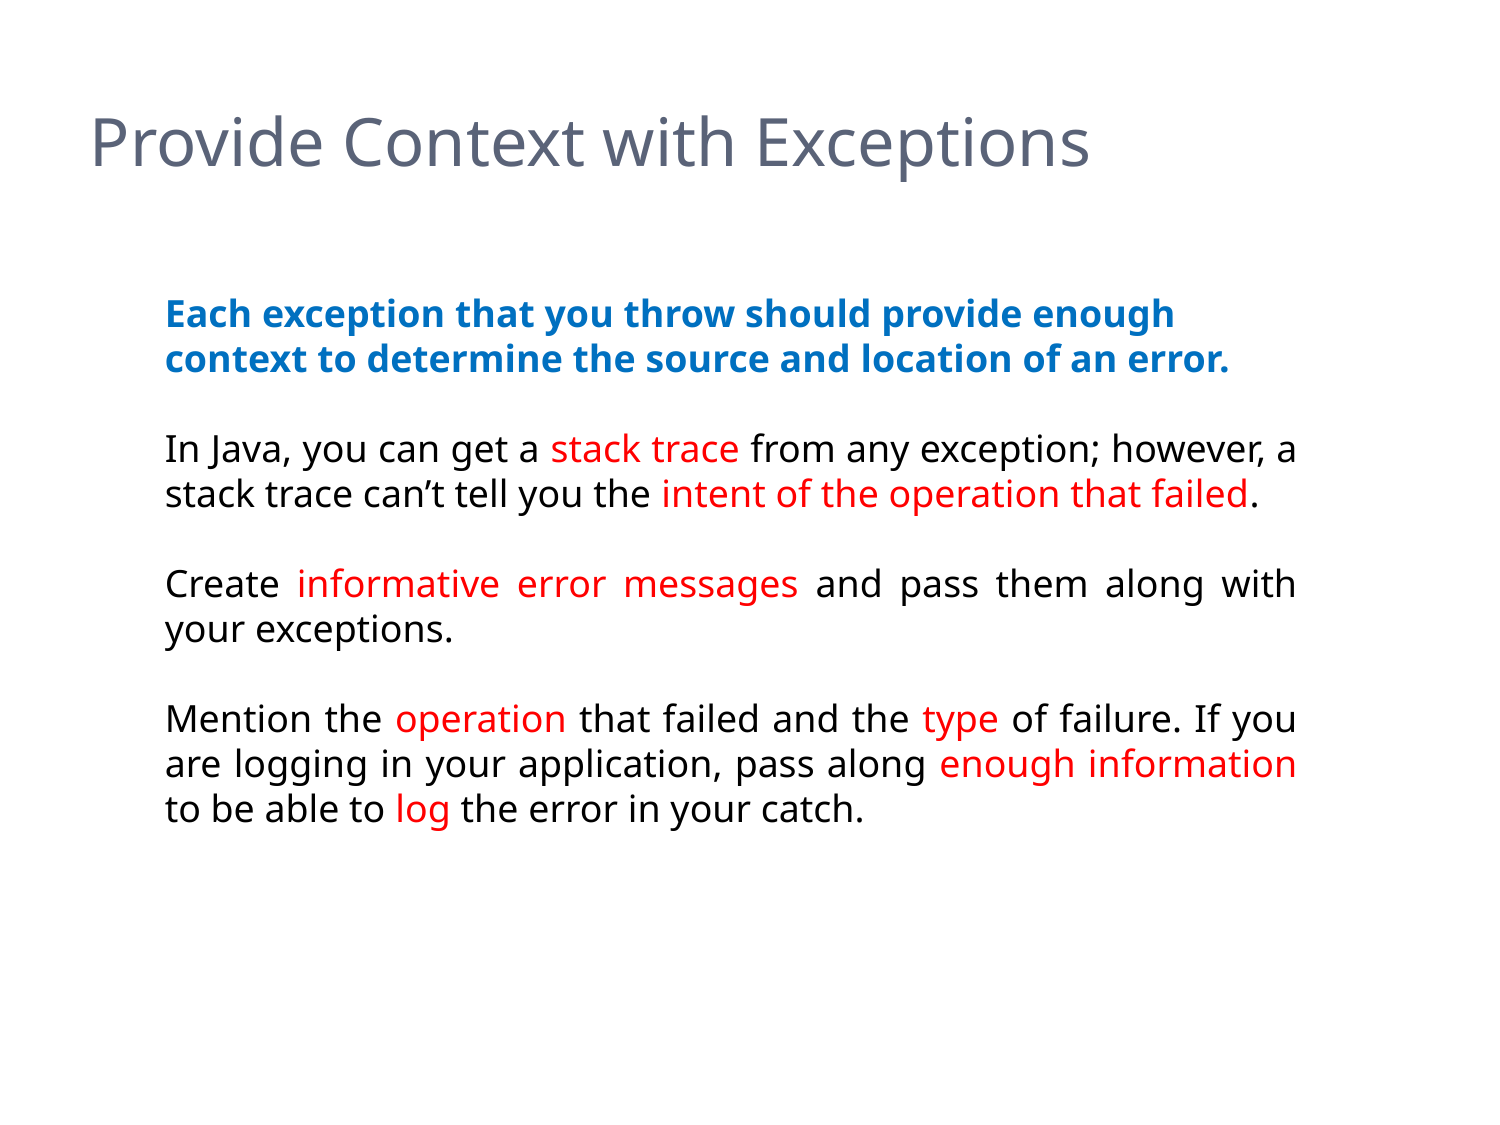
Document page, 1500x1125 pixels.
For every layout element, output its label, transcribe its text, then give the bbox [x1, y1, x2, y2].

text_box Each exception that you throw should provide enough context to determine the source and location of an error. In Java, you can get a stack trace from any exception; however, a stack trace can’t tell you the intent of the operation that failed. Create informative error messages and pass them along with your exceptions. Mention the operation that failed and the type of failure. If you are logging in your application, pass along enough information to be able to log the error in your catch. [150, 282, 1313, 837]
title Provide Context with Exceptions [75, 37, 1463, 188]
